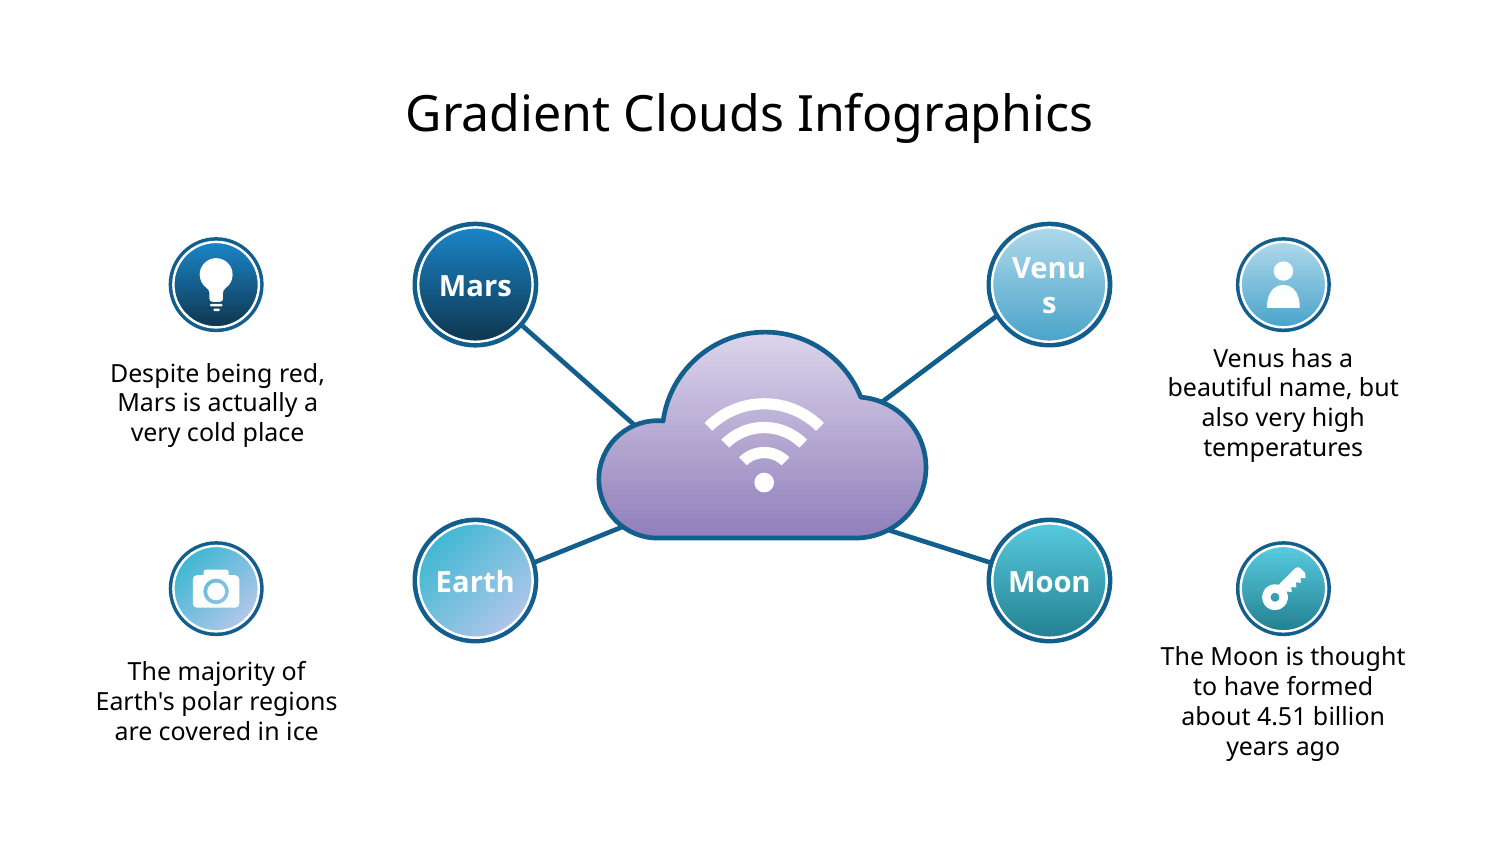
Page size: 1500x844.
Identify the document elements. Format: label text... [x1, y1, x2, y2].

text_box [1265, 261, 1302, 309]
text_box [1235, 541, 1331, 637]
text_box Moon [992, 523, 1107, 638]
text_box Mars [418, 227, 533, 342]
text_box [192, 569, 240, 609]
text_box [497, 303, 665, 452]
text_box Earth [418, 523, 533, 638]
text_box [704, 397, 825, 493]
title Gradient Clouds Infographics [75, 66, 1425, 161]
text_box Venus has a beautiful name, but also very high temperatures [1143, 344, 1423, 460]
text_box [1240, 545, 1327, 632]
text_box [412, 517, 539, 644]
text_box [1240, 241, 1327, 328]
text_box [199, 257, 233, 312]
text_box Venus [992, 227, 1107, 342]
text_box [837, 303, 1013, 436]
text_box [412, 221, 539, 348]
text_box [1262, 567, 1306, 611]
text_box [986, 221, 1113, 348]
text_box [1235, 237, 1331, 333]
text_box [598, 332, 926, 539]
text_box [173, 241, 259, 328]
text_box The Moon is thought to have formed about 4.51 billion years ago [1143, 643, 1423, 758]
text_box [878, 526, 1030, 576]
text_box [508, 524, 628, 574]
text_box [168, 541, 264, 637]
text_box The majority of Earth's polar regions are covered in ice [77, 643, 357, 758]
text_box [168, 237, 264, 333]
text_box [986, 517, 1113, 644]
text_box Despite being red, Mars is actually a very cold place [77, 344, 357, 460]
text_box [173, 545, 259, 632]
